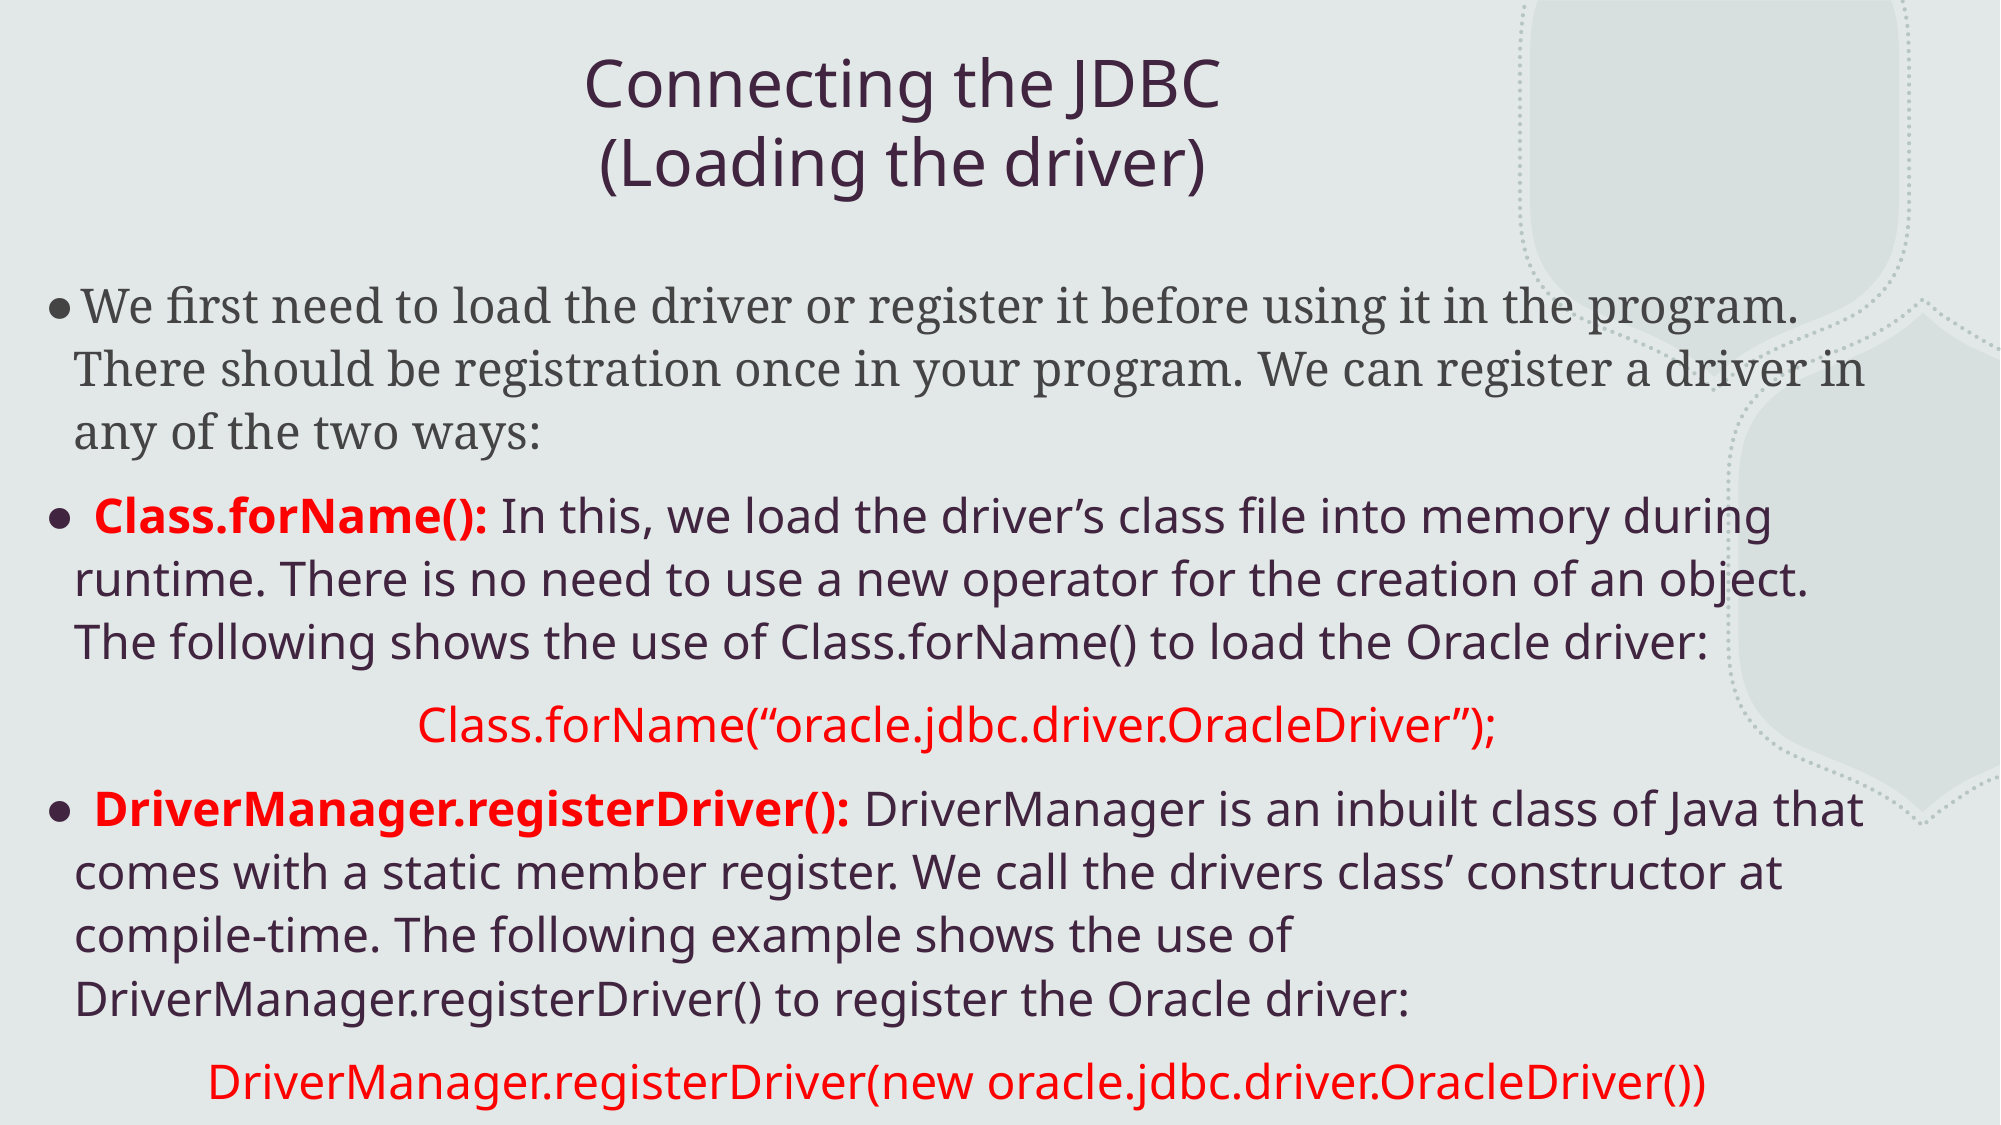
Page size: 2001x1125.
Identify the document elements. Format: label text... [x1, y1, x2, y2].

list We first need to load the driver or register it before using it in the program. There should be registration once in your program. We can register a driver in any of the two ways: Class.forName(): In this, we load the driver’s class file into memory during runtime. There is no need to use a new operator for the creation of an object. The following shows the use of Class.forName() to load the Oracle driver: Class.forName(“oracle.jdbc.driver.OracleDriver”); DriverManager.registerDriver(): DriverManager is an inbuilt class of Java that comes with a static member register. We call the drivers class’ constructor at compile-time. The following example shows the use of DriverManager.registerDriver() to register the Oracle driver: DriverManager.registerDriver(new oracle.jdbc.driver.OracleDriver()) [22, 261, 1894, 1125]
title Connecting the JDBC (Loading the driver) [158, 32, 1648, 208]
